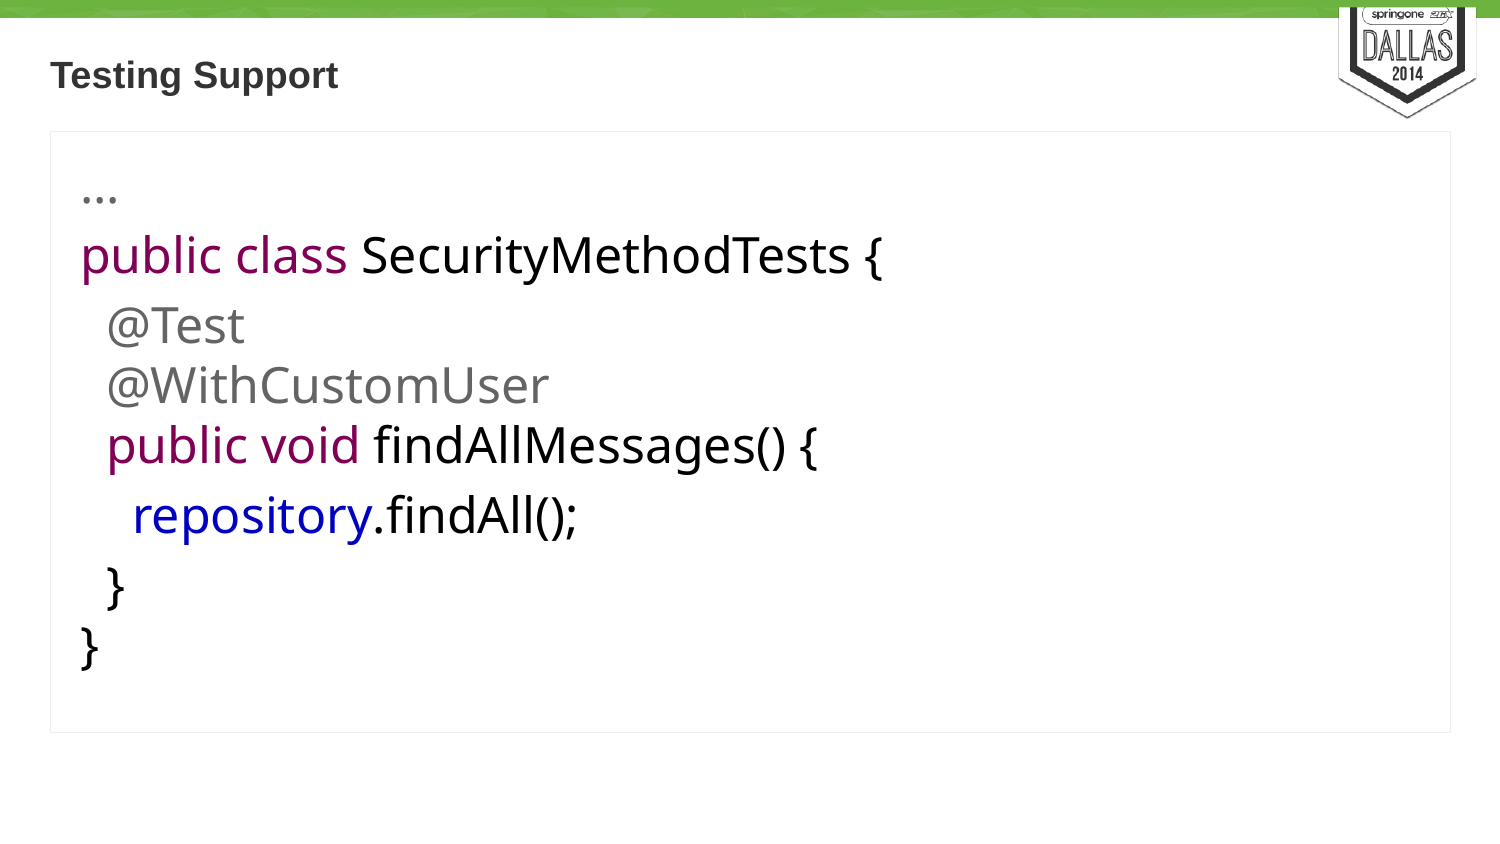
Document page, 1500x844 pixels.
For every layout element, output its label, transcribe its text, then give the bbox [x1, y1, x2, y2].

picture [0, 8, 1500, 122]
list ... public class SecurityMethodTests { @Test @WithCustomUser public void findAllMessages() { repository.findAll(); } } [50, 131, 1451, 733]
title Testing Support [49, 49, 1451, 97]
